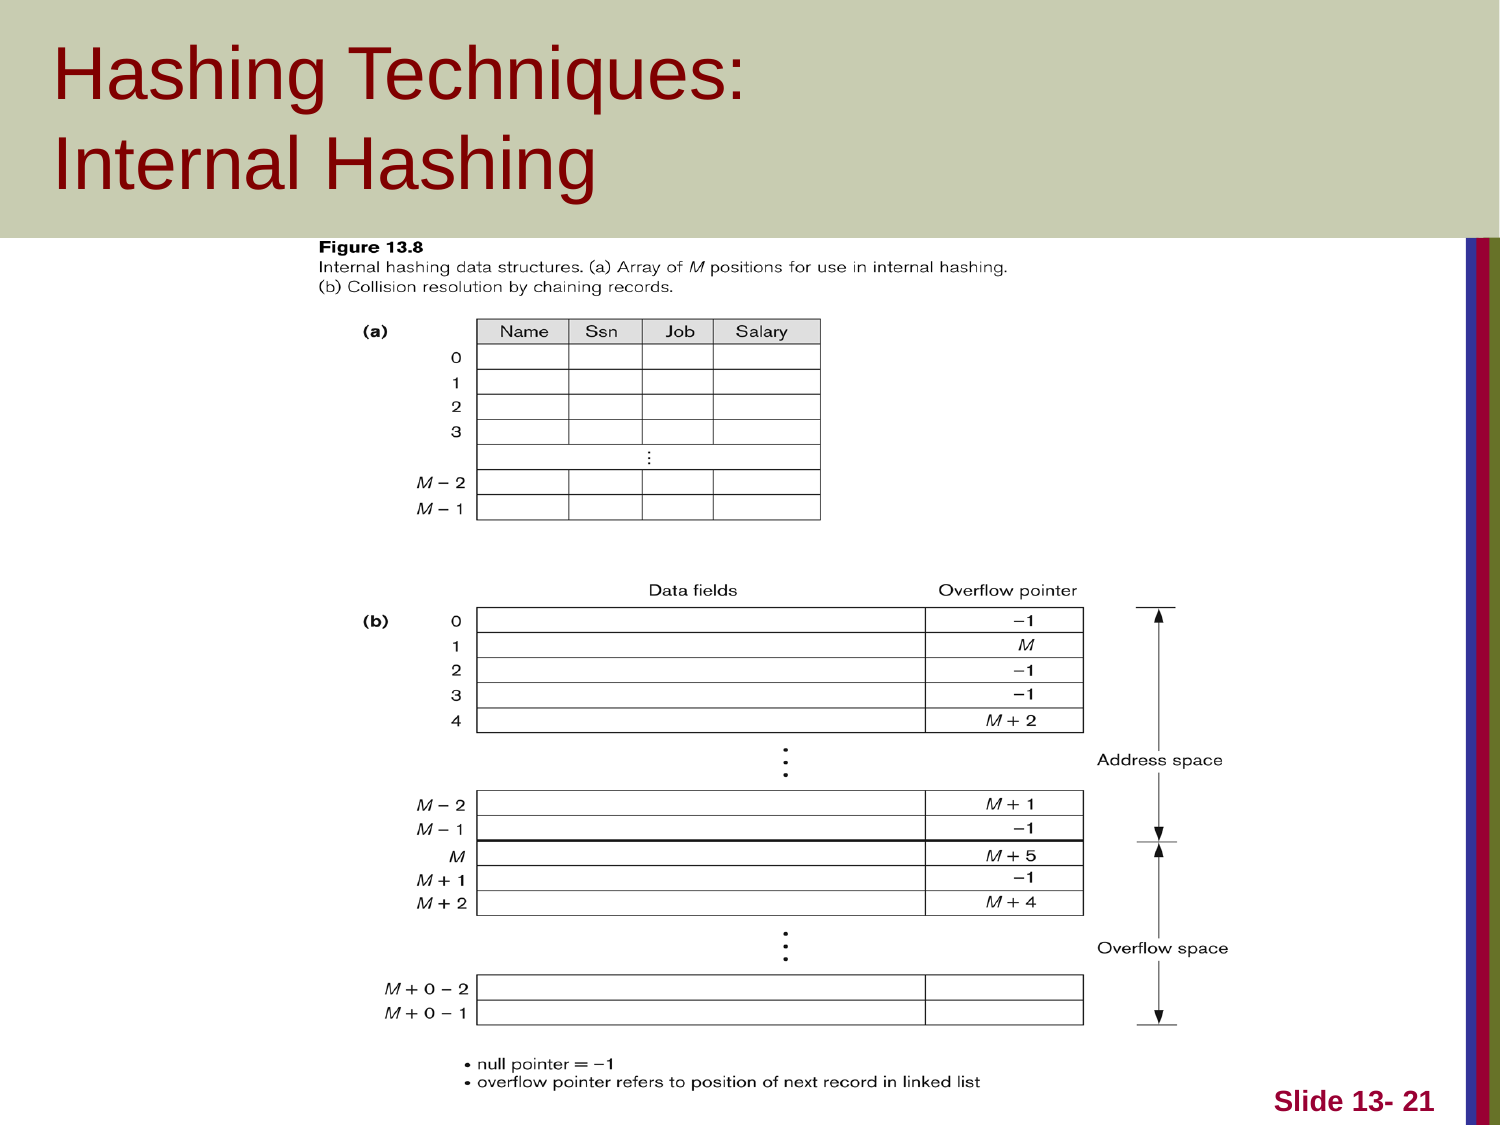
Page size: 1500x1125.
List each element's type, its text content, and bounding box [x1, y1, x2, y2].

title Hashing Techniques: Internal Hashing [37, 49, 1317, 213]
slide_number Slide 13- 21 [1137, 1049, 1451, 1125]
picture [316, 241, 1229, 1092]
